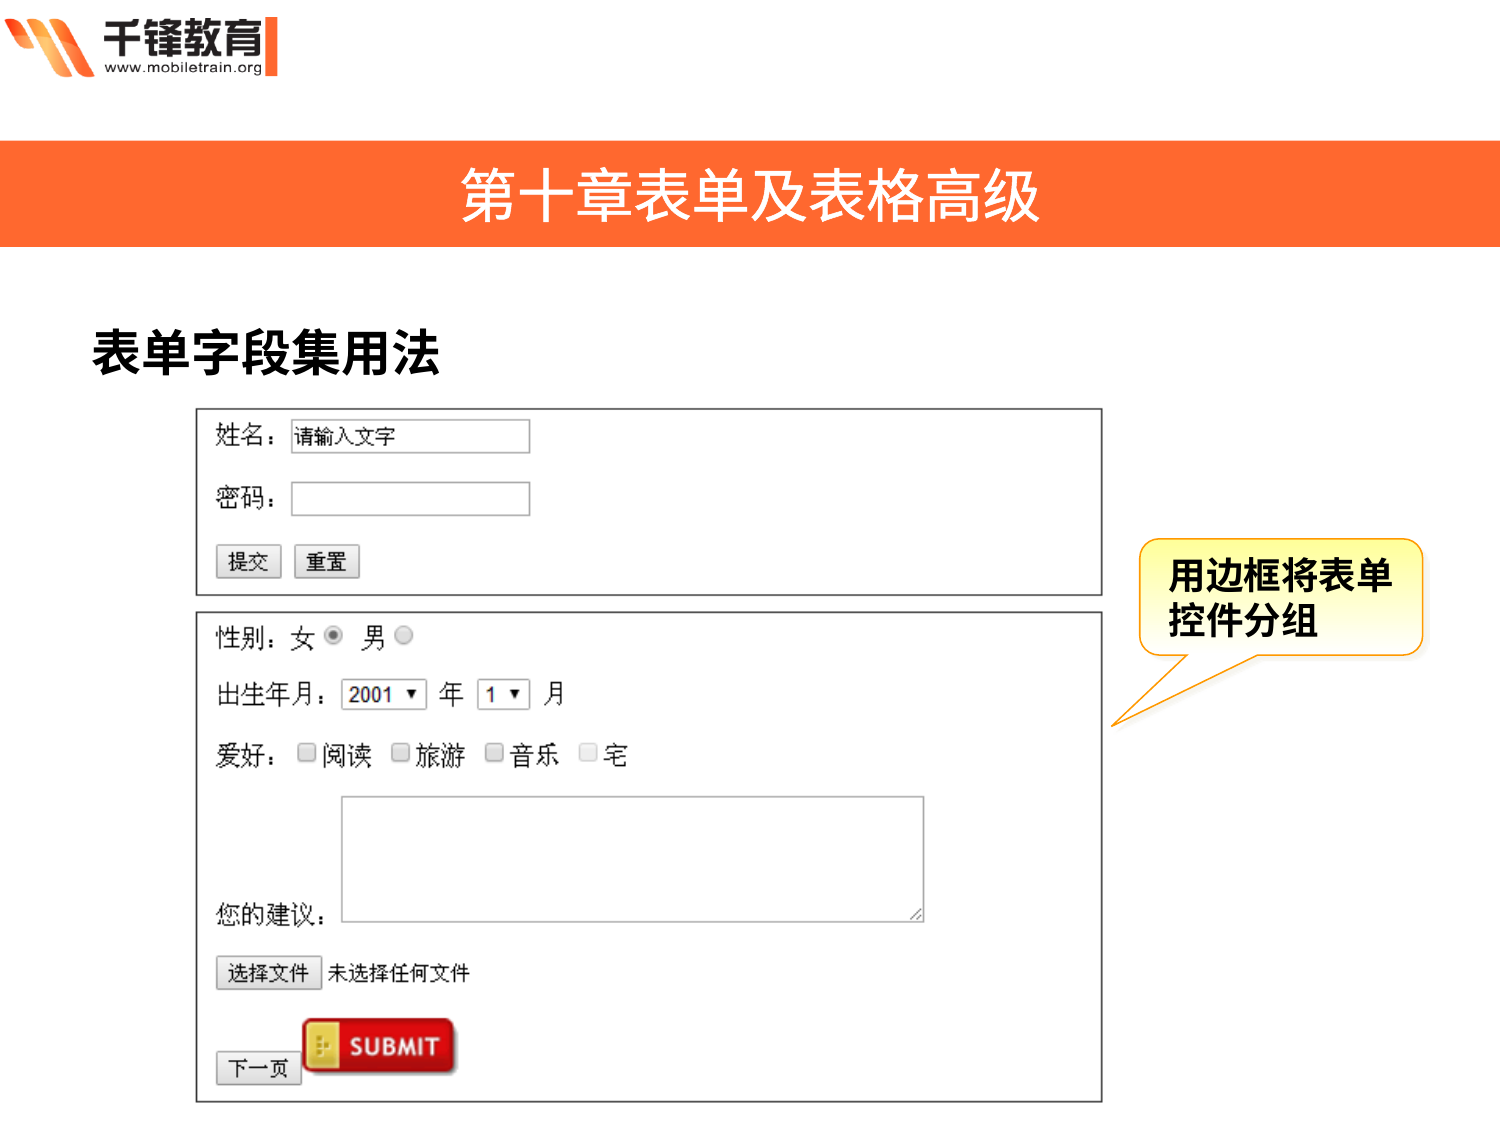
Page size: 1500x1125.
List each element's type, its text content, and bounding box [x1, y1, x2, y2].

picture [3, 18, 261, 79]
text_box 表单字段集用法 [76, 314, 1427, 1024]
picture [170, 385, 1120, 1120]
text_box 用边框将表单控件分组 [1125, 538, 1423, 720]
text_box 第十章表单及表格高级 [0, 140, 1500, 247]
